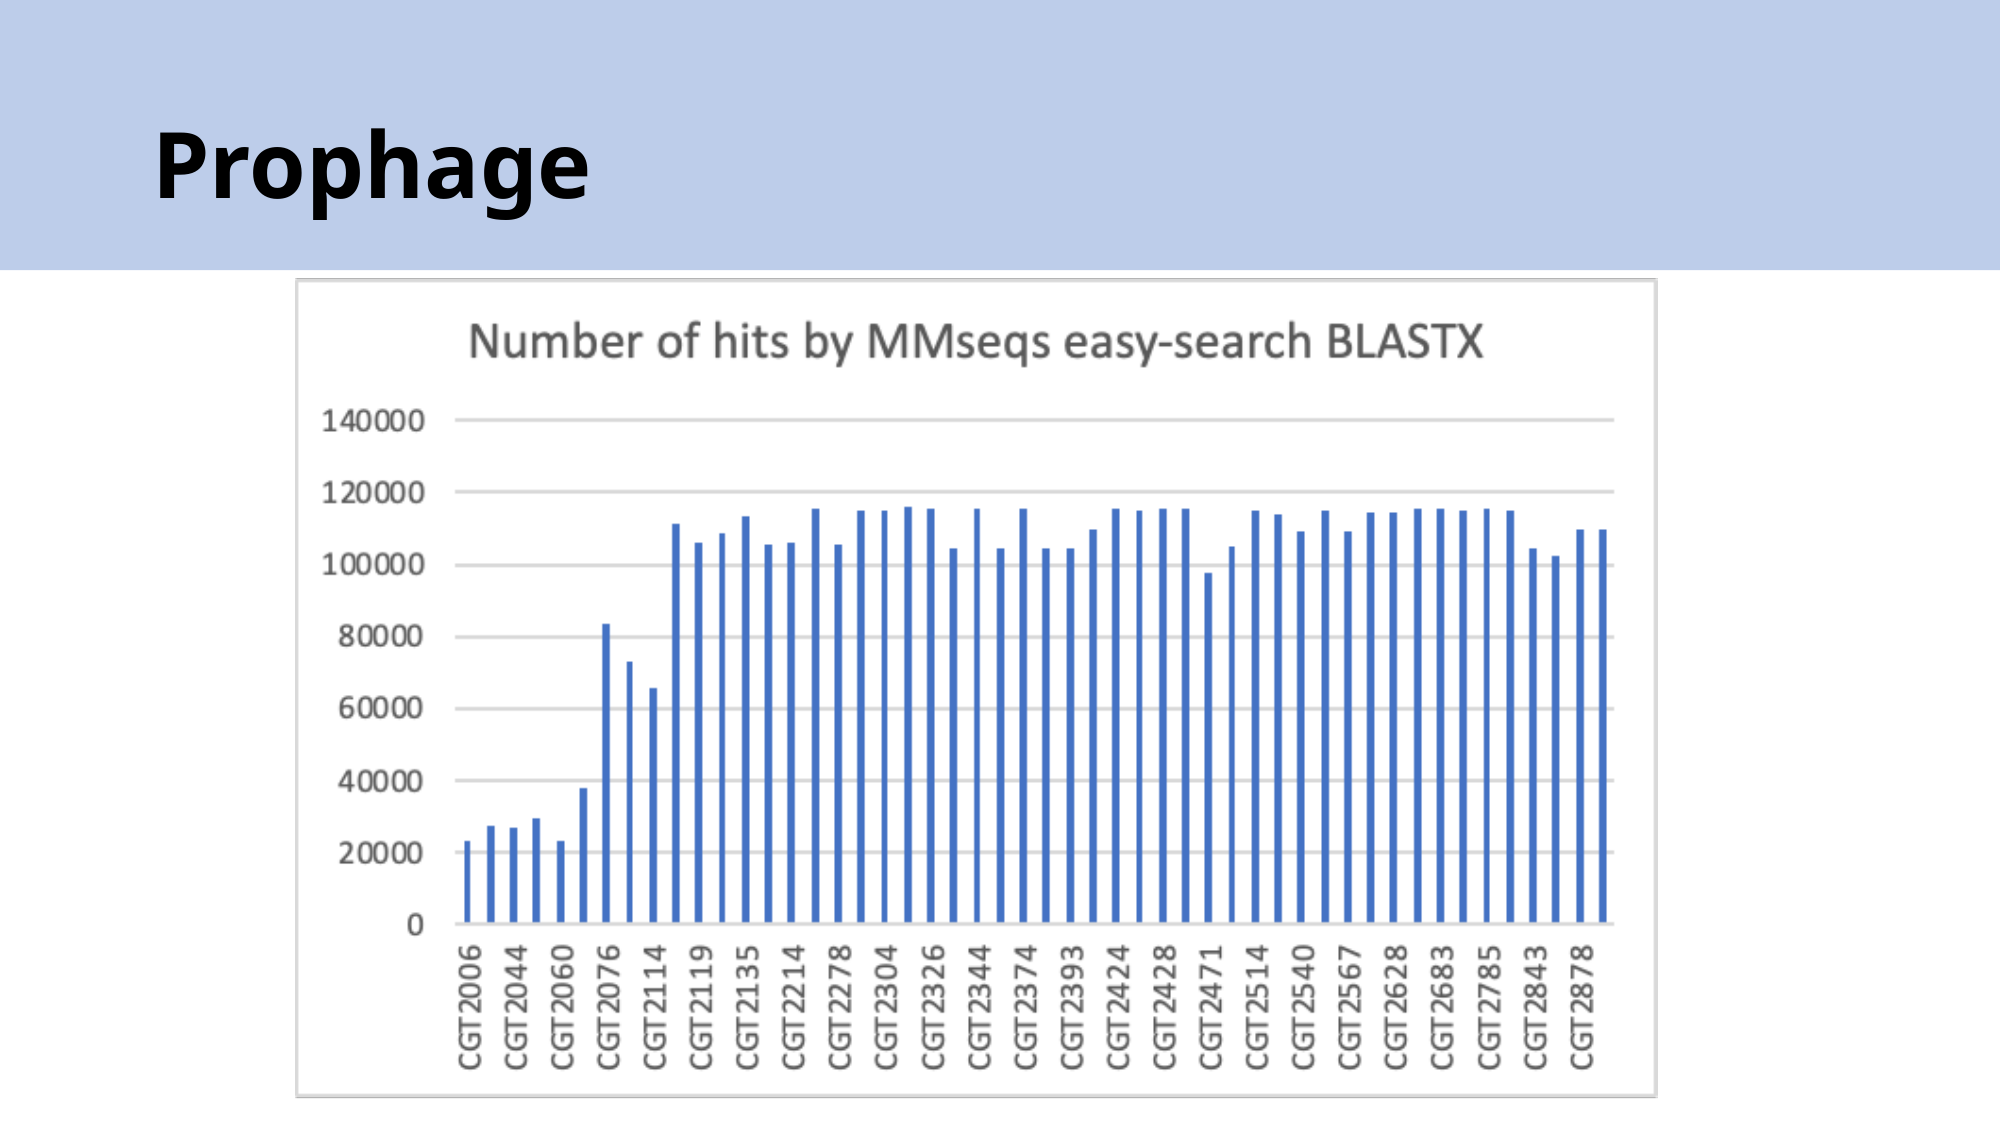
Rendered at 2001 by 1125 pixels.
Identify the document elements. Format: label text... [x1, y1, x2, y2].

title Prophage [137, 59, 1863, 278]
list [295, 277, 1658, 1100]
